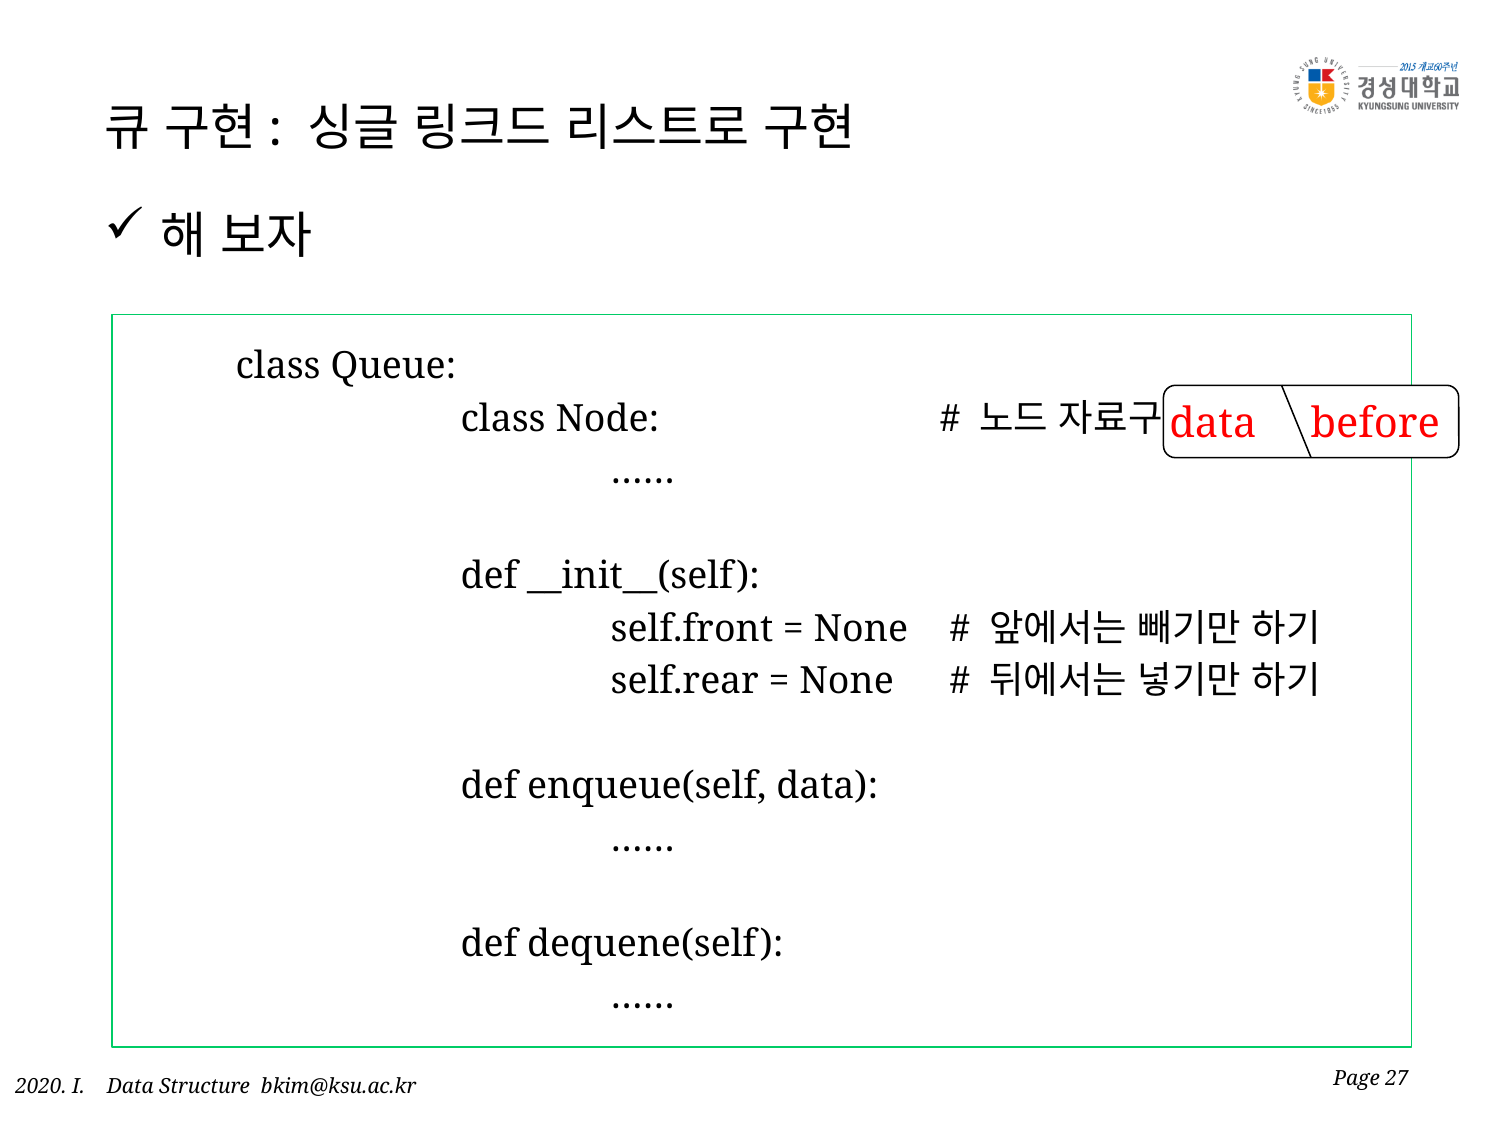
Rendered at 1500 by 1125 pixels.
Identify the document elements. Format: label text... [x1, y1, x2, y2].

slide_number Page 27 [1149, 1024, 1424, 1101]
title 큐 구현: 싱글 링크드 리스트로 구현 [89, 54, 1235, 196]
picture [1293, 57, 1459, 114]
list 해 보자 class Queue: class Node: # 노드 자료구조 …… def __init__(self): self.front = None # 앞에서는 빼기만 하기 self.rear = None # 뒤에서는 넣기만 하기 def enqueue(self, data): …… def dequene(self): …… [89, 196, 1424, 1000]
text_box data before [1163, 385, 1279, 458]
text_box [1281, 385, 1312, 458]
text_box data before [1312, 385, 1459, 458]
text_box [112, 314, 1412, 1047]
